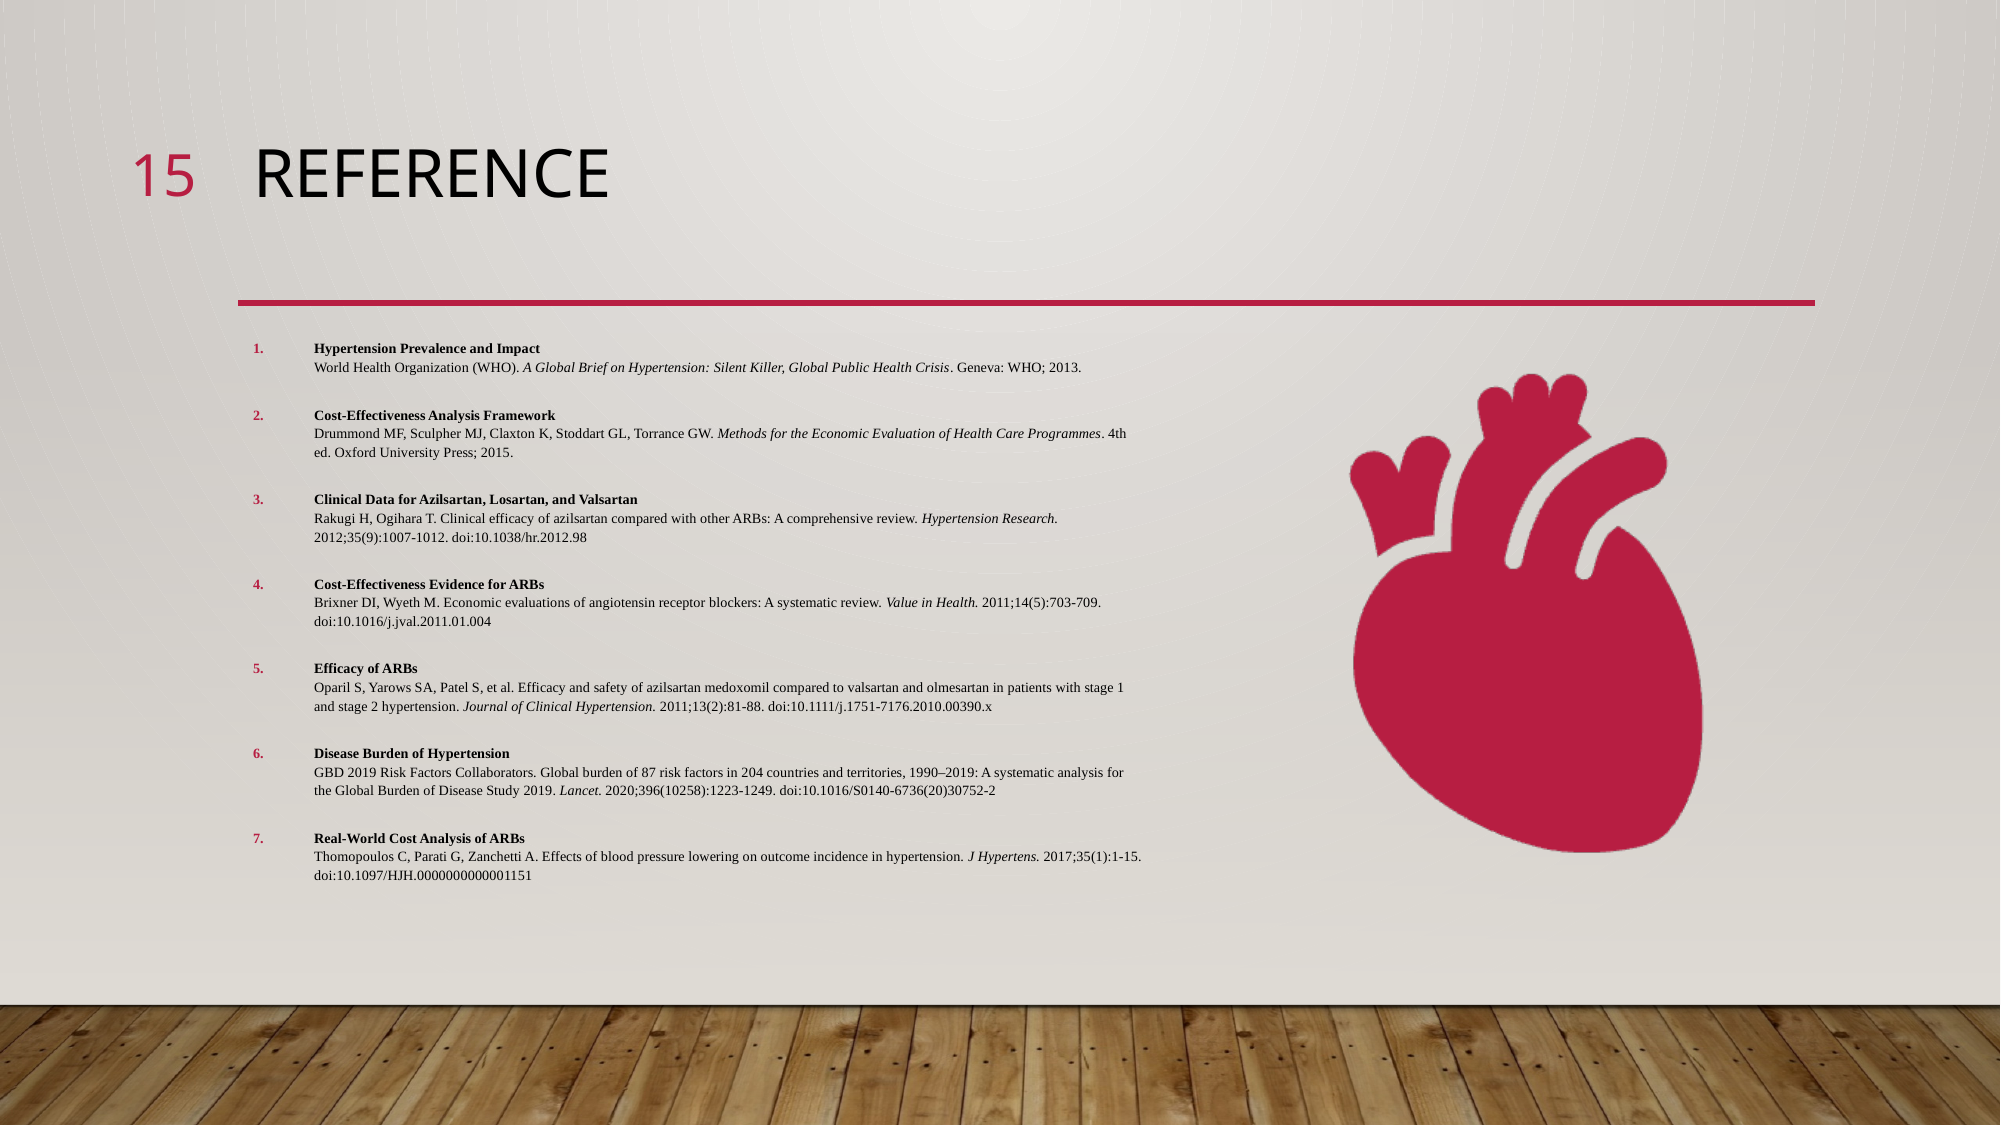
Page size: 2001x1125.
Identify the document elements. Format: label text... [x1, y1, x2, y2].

picture [1243, 330, 1810, 897]
title Reference [238, 131, 1814, 305]
picture [0, 1005, 2000, 1125]
list Hypertension Prevalence and Impact World Health Organization (WHO). A Global Brief on Hypertension: Silent Killer, Global Public Health Crisis. Geneva: WHO; 2013. Cost-Effectiveness Analysis Framework Drummond MF, Sculpher MJ, Claxton K, Stoddart GL, Torrance GW. Methods for the Economic Evaluation of Health Care Programmes. 4th ed. Oxford University Press; 2015. Clinical Data for Azilsartan, Losartan, and Valsartan Rakugi H, Ogihara T. Clinical efficacy of azilsartan compared with other ARBs: A comprehensive review. Hypertension Research. 2012;35(9):1007-1012. doi:10.1038/hr.2012.98 Cost-Effectiveness Evidence for ARBs Brixner DI, Wyeth M. Economic evaluations of angiotensin receptor blockers: A systematic review. Value in Health. 2011;14(5):703-709. doi:10.1016/j.jval.2011.01.004 Efficacy of ARBs Oparil S, Yarows SA, Patel S, et al. Efficacy and safety of azilsartan medoxomil compared to valsartan and olmesartan in patients with stage 1 and stage 2 hypertension. Journal of Clinical Hypertension. 2011;13(2):81-88. doi:10.1111/j.1751-7176.2010.00390.x Disease Burden of Hypertension GBD 2019 Risk Factors Collaborators. Global burden of 87 risk factors in 204 countries and territories, 1990–2019: A systematic analysis for the Global Burden of Disease Study 2019. Lancet. 2020;396(10258):1223-1249. doi:10.1016/S0140-6736(20)30752-2 Real-World Cost Analysis of ARBs Thomopoulos C, Parati G, Zanchetti A. Effects of blood pressure lowering on outcome incidence in hypertension. J Hypertens. 2017;35(1):1-15. doi:10.1097/HJH.0000000000001151 [238, 330, 1161, 897]
slide_number 15 [78, 131, 212, 214]
